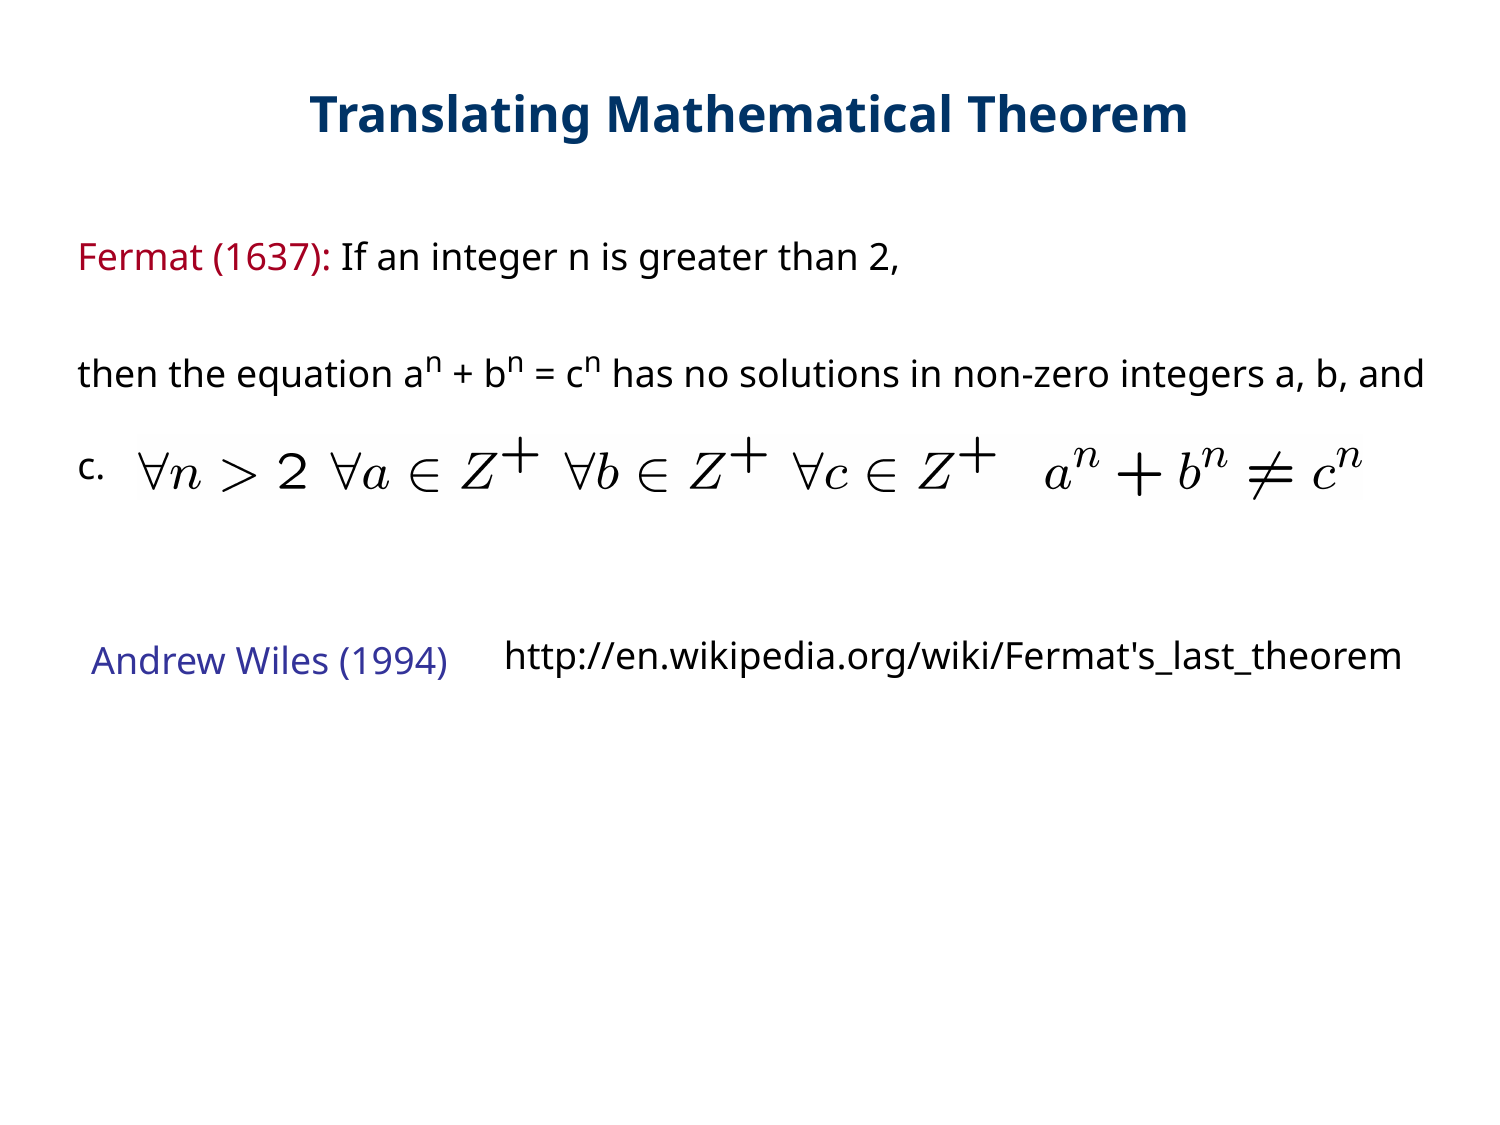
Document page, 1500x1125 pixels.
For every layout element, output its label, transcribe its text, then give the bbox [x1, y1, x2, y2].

picture [137, 434, 1363, 500]
text_box Translating Mathematical Theorem [294, 74, 1206, 150]
text_box Fermat (1637): If an integer n is greater than 2, then the equation an + bn = cn has no solutions in non-zero integers a, b, and c. [62, 224, 1450, 495]
text_box http://en.wikipedia.org/wiki/Fermat's_last_theorem [488, 624, 1419, 685]
text_box Andrew Wiles (1994) [76, 629, 464, 690]
